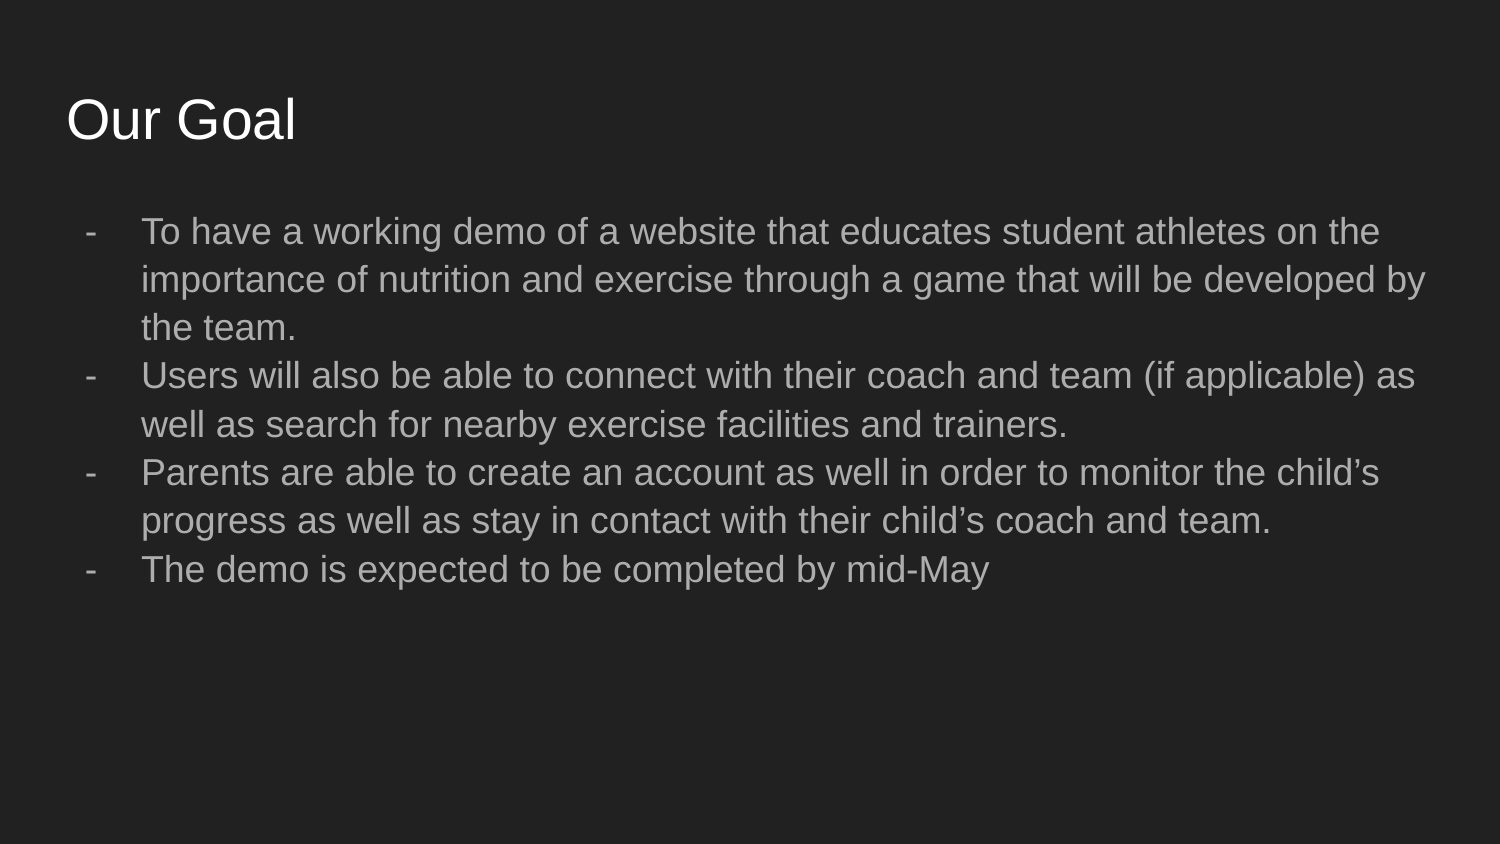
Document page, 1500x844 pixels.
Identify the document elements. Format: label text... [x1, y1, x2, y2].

title Our Goal [51, 72, 1449, 167]
list To have a working demo of a website that educates student athletes on the importance of nutrition and exercise through a game that will be developed by the team. Users will also be able to connect with their coach and team (if applicable) as well as search for nearby exercise facilities and trainers. Parents are able to create an account as well in order to monitor the child’s progress as well as stay in contact with their child’s coach and team. The demo is expected to be completed by mid-May [51, 189, 1449, 750]
